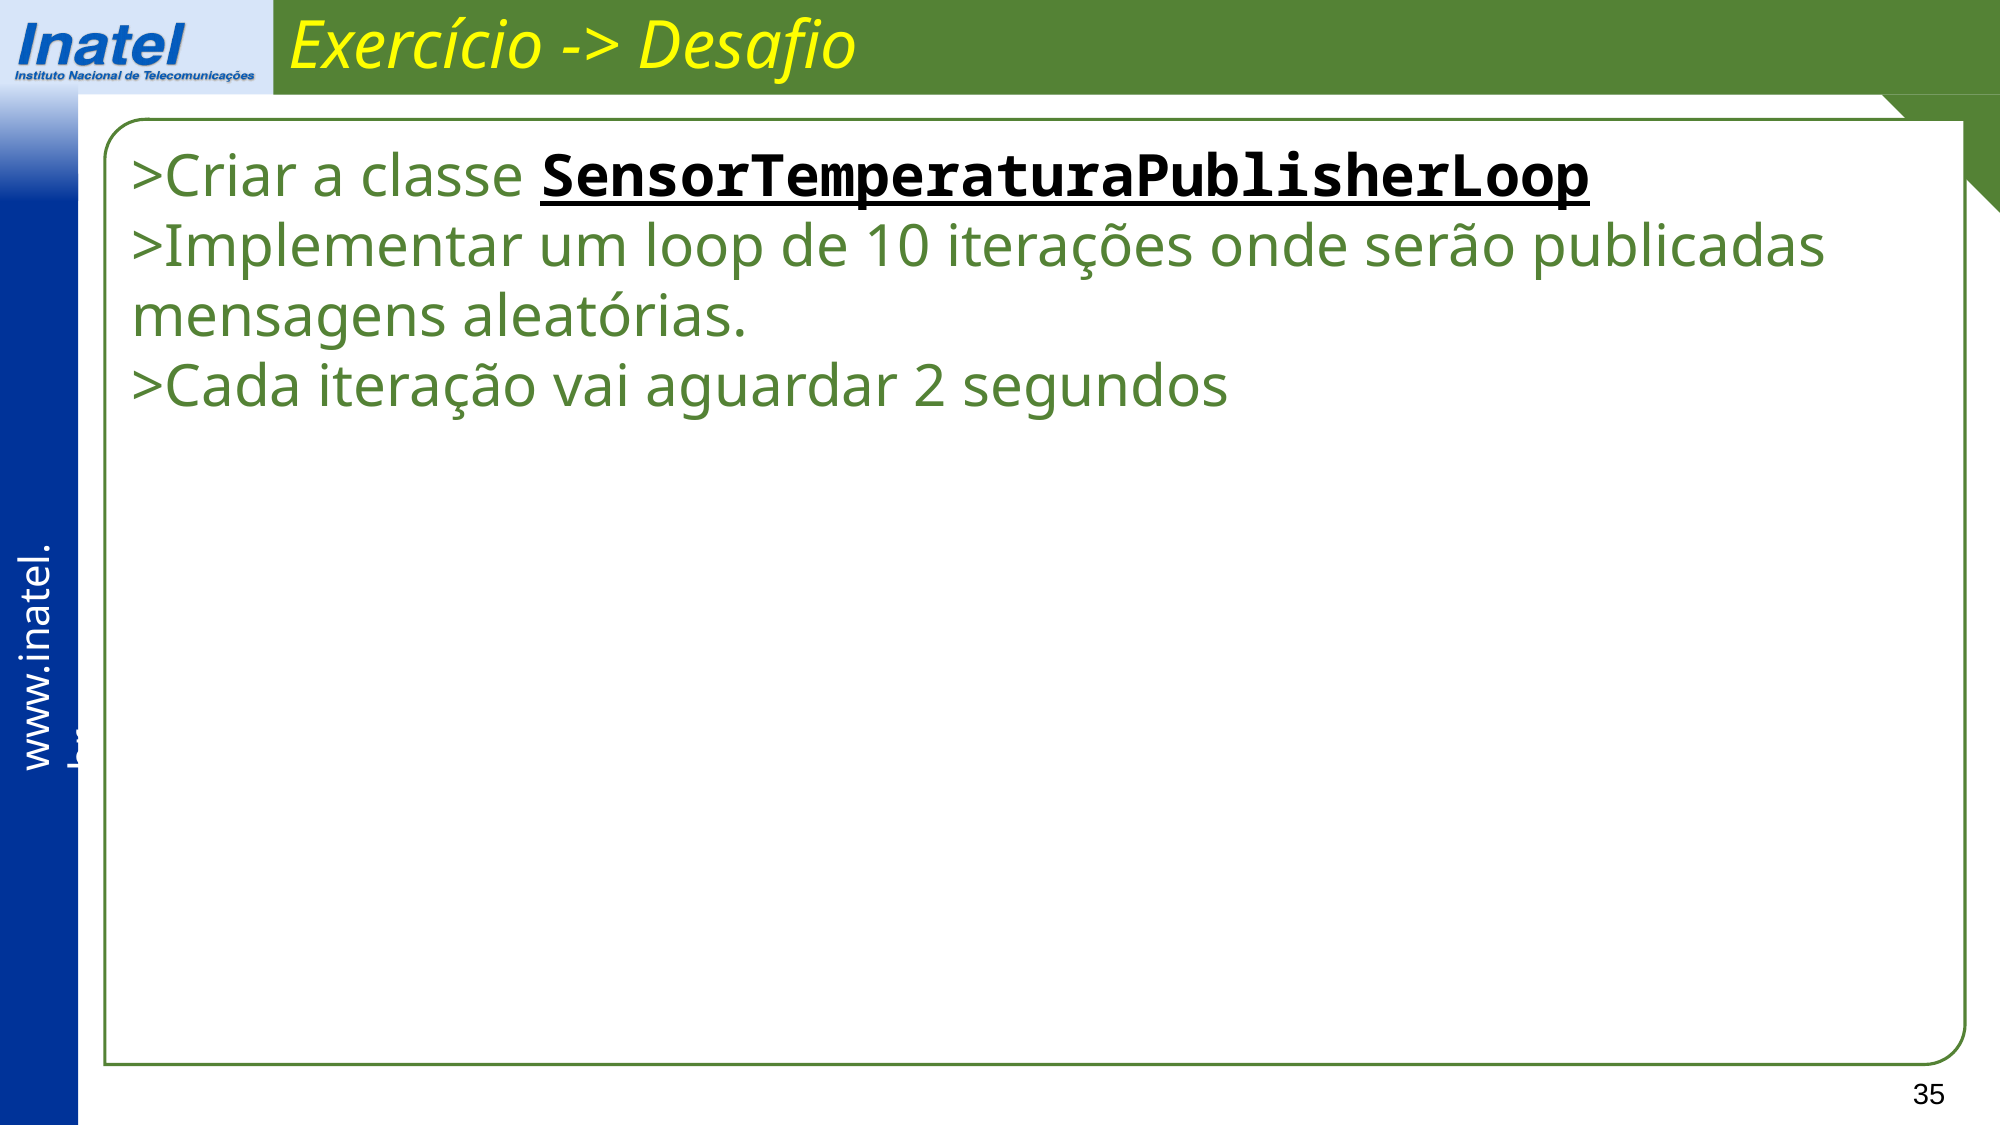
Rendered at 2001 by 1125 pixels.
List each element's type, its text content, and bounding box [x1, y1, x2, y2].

text_box Exercício -> Desafio [272, 0, 2000, 96]
picture [12, 20, 258, 85]
text_box [1881, 96, 2000, 215]
text_box >Criar a classe SensorTemperaturaPublisherLoop >Implementar um loop de 10 iterações onde serão publicadas mensagens aleatórias. >Cada iteração vai aguardar 2 segundos [103, 117, 1967, 1067]
